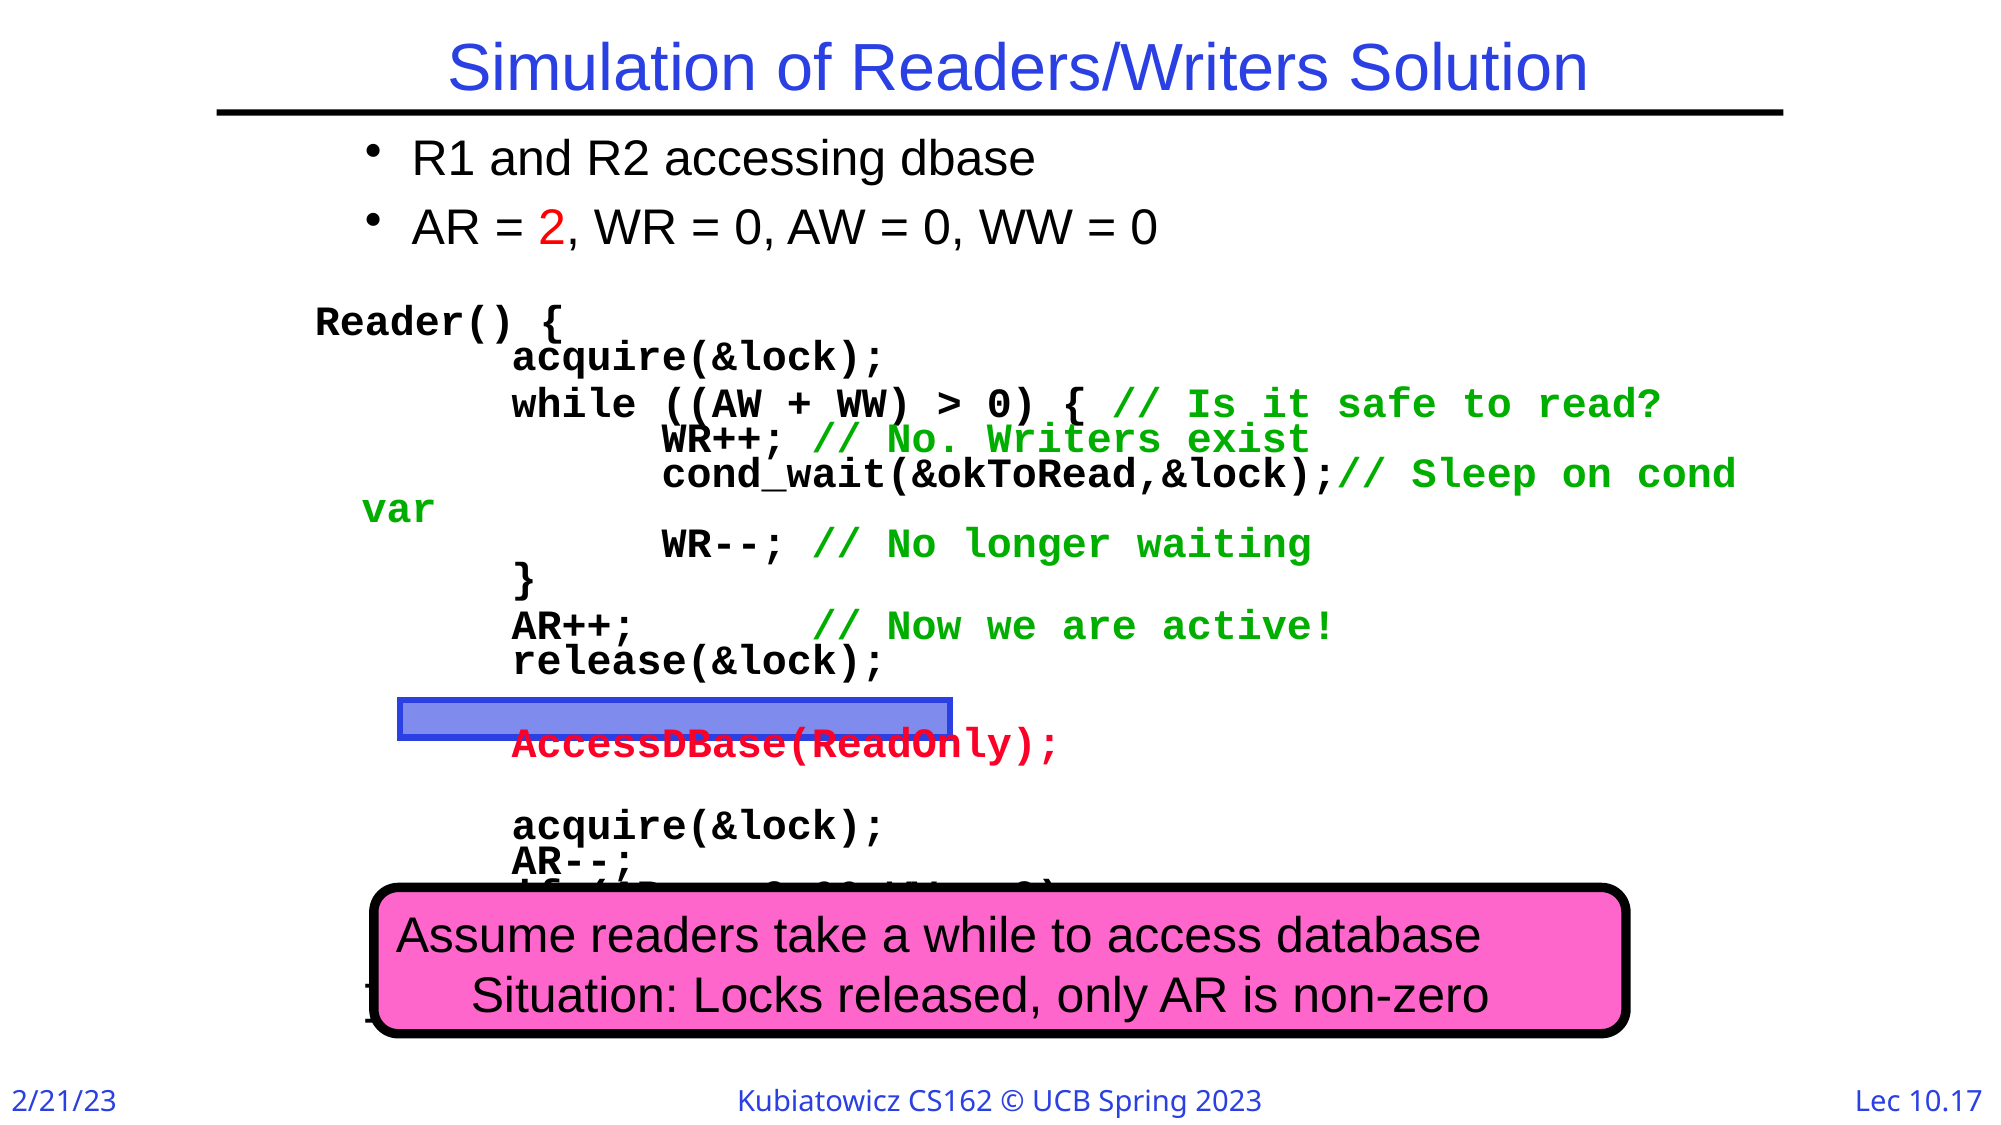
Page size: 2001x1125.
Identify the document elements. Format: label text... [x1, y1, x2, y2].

text_box Assume readers take a while to access database Situation: Locks released, only AR is non-zero [373, 887, 1627, 1034]
list R1 and R2 accessing dbase AR = 2, WR = 0, AW = 0, WW = 0 [350, 125, 1650, 299]
title Simulation of Readers/Writers Solution [337, 24, 1700, 113]
text_box Reader() { acquire(&lock); while ((AW + WW) > 0) { // Is it safe to read? WR++; // No. Writers exist cond_wait(&okToRead,&lock);// Sleep on cond var WR--; // No longer waiting } AR++; // Now we are active! release(&lock); AccessDBase(ReadOnly); acquire(&lock); AR--; if (AR == 0 && WW > 0) cond_signal(&okToWrite); release(&lock); } [299, 299, 1788, 1013]
